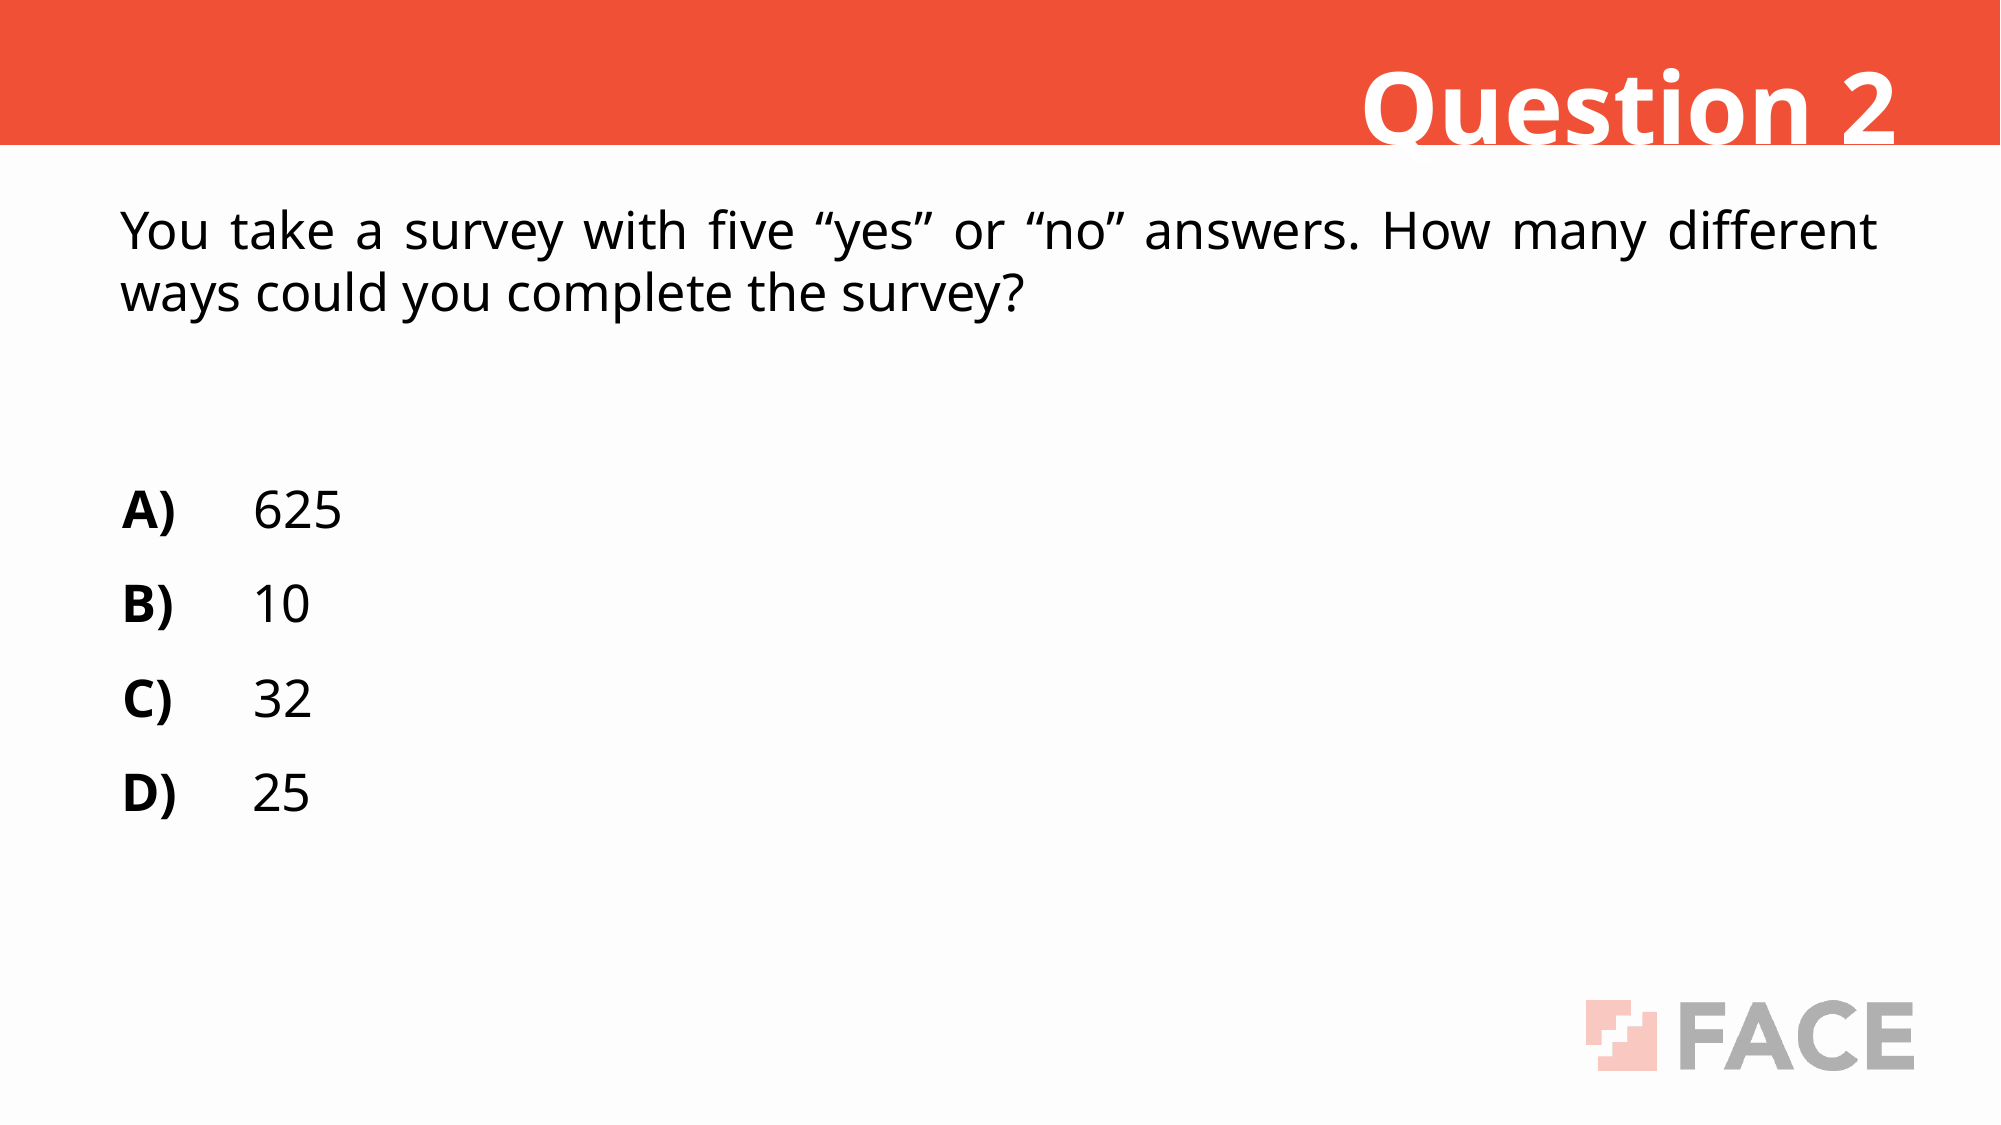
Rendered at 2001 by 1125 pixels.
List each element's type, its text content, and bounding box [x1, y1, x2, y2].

text_box 625 [238, 437, 1896, 547]
text_box D) [106, 720, 221, 830]
text_box Question 2 [638, 37, 1914, 173]
text_box 32 [238, 626, 1896, 736]
text_box 10 [237, 531, 1894, 641]
text_box C) [107, 626, 223, 736]
text_box You take a survey with five “yes” or “no” answers. How many different ways could you complete the survey? [105, 189, 1895, 330]
picture [1586, 1000, 1914, 1072]
text_box [0, 0, 2000, 147]
text_box B) [106, 531, 221, 641]
text_box 25 [237, 720, 1894, 830]
text_box A) [107, 437, 223, 547]
